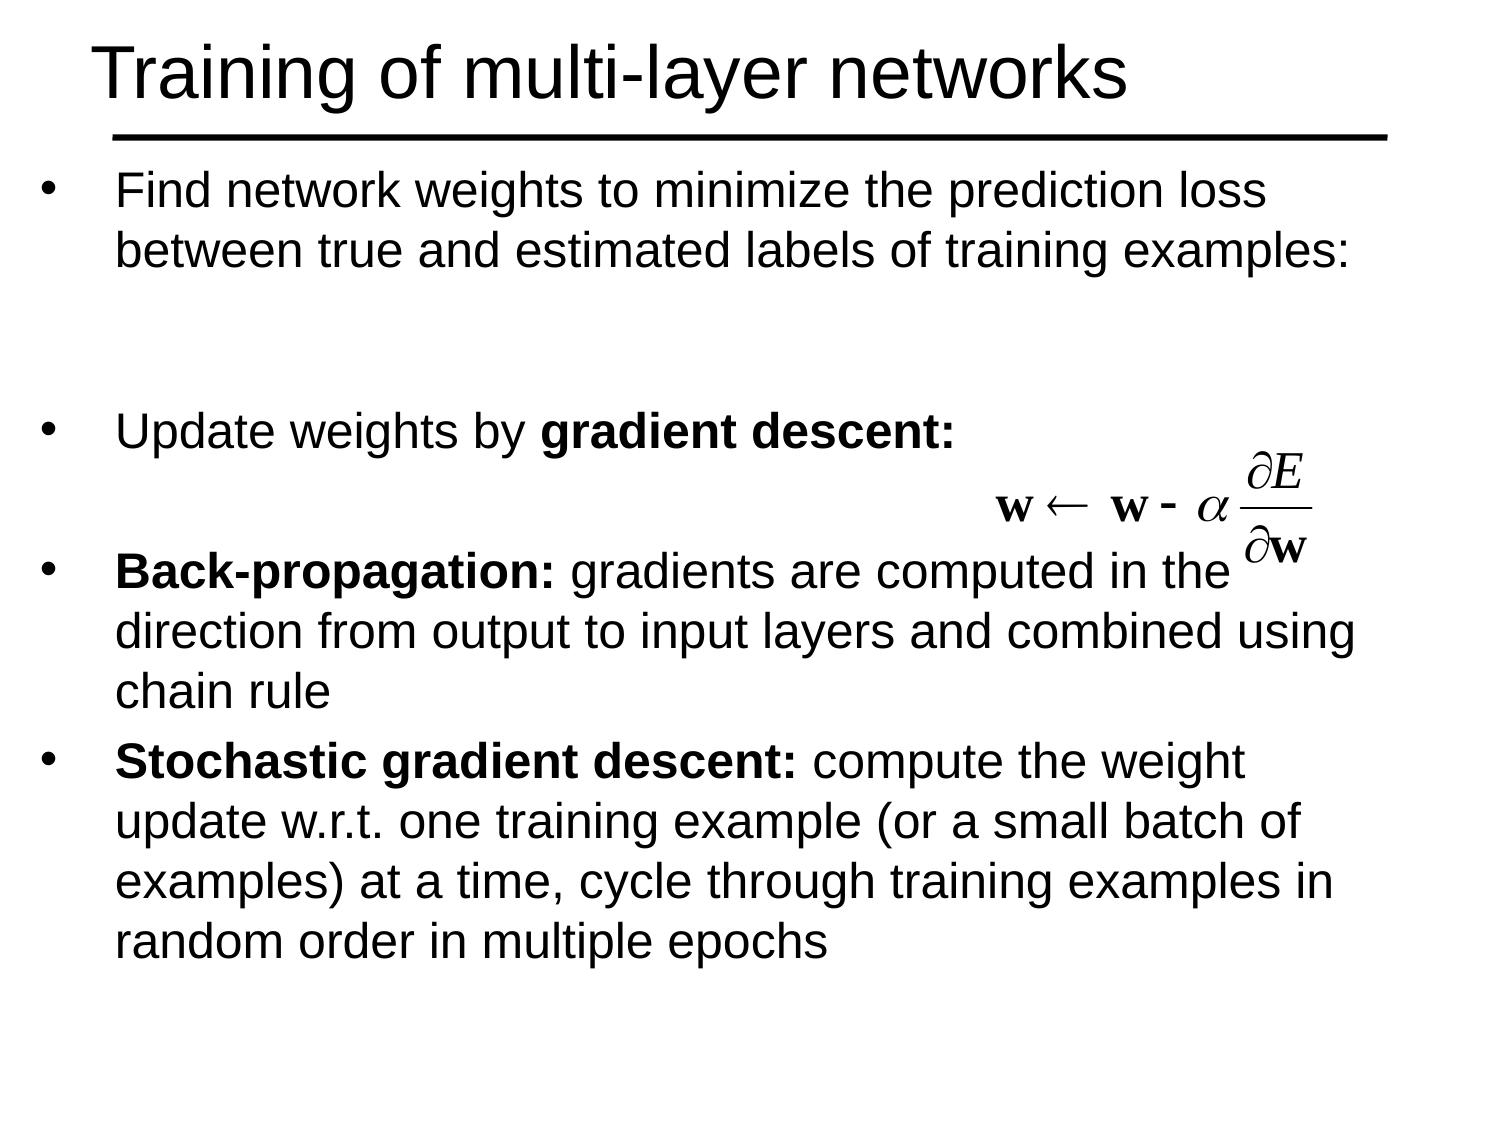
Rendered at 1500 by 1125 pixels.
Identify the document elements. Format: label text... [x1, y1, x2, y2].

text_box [987, 437, 1324, 575]
title Training of multi-layer networks [74, 0, 1426, 163]
